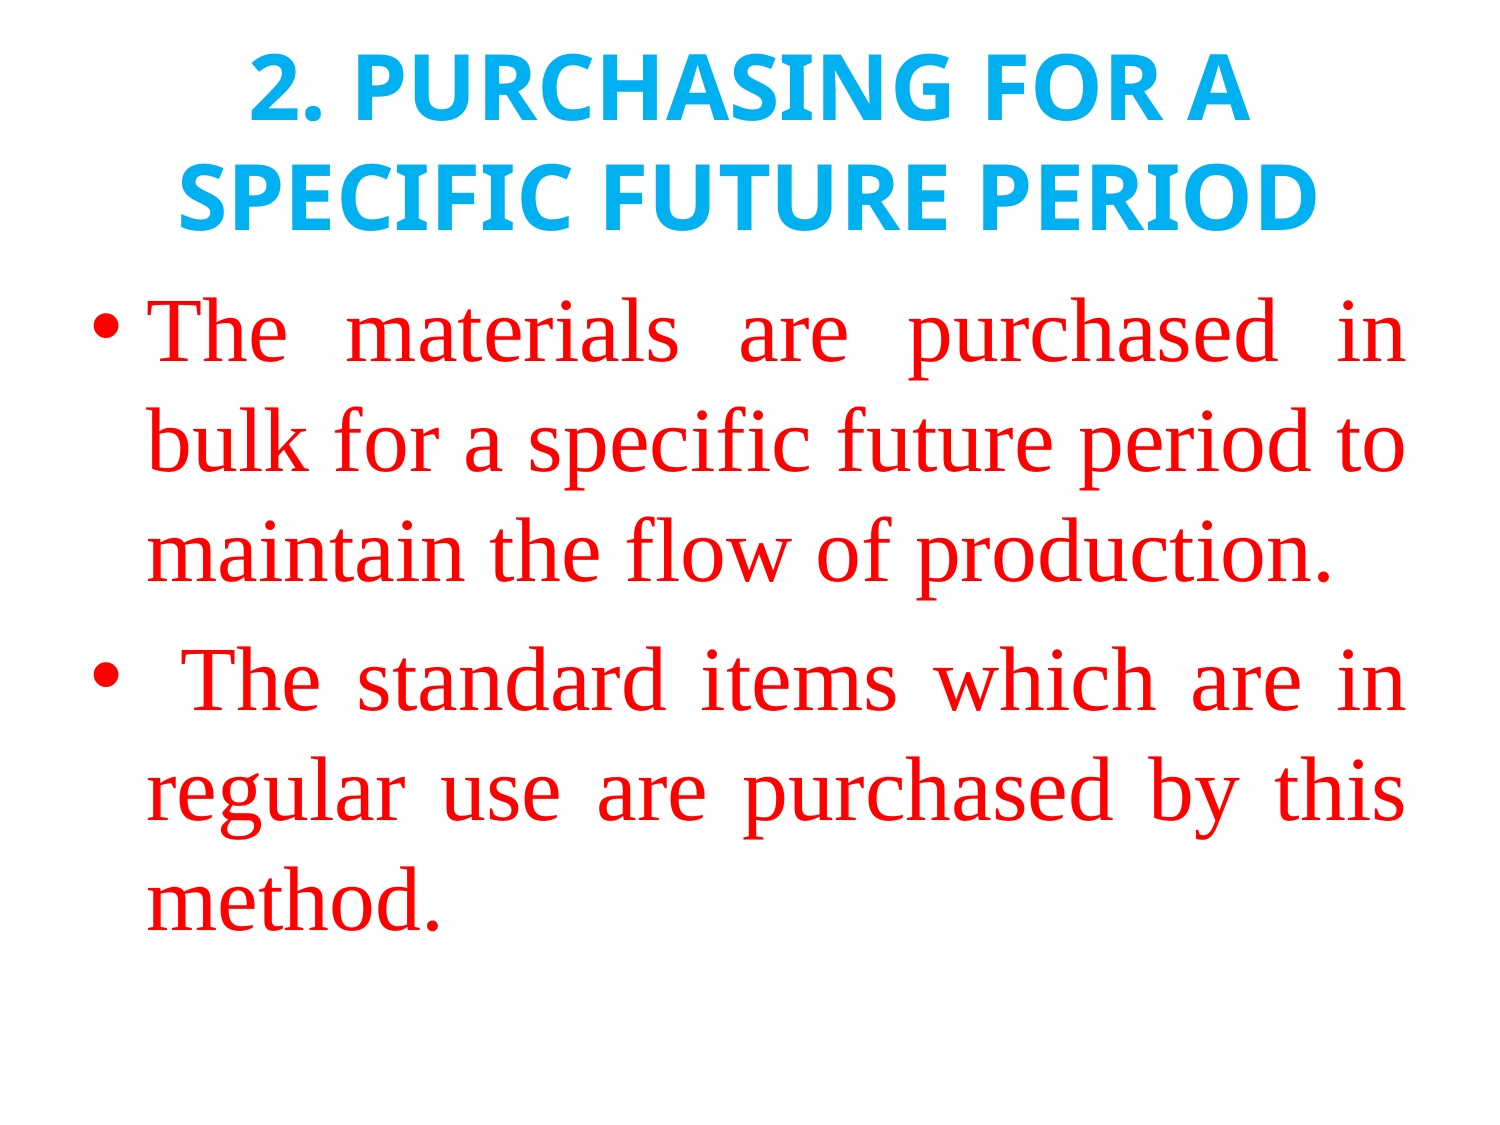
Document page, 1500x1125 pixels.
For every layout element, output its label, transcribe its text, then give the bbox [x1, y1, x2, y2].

list The materials are purchased in bulk for a specific future period to maintain the flow of production. The standard items which are in regular use are purchased by this method. [75, 262, 1425, 1005]
title 2. PURCHASING FOR A SPECIFIC FUTURE PERIOD [75, 45, 1425, 233]
